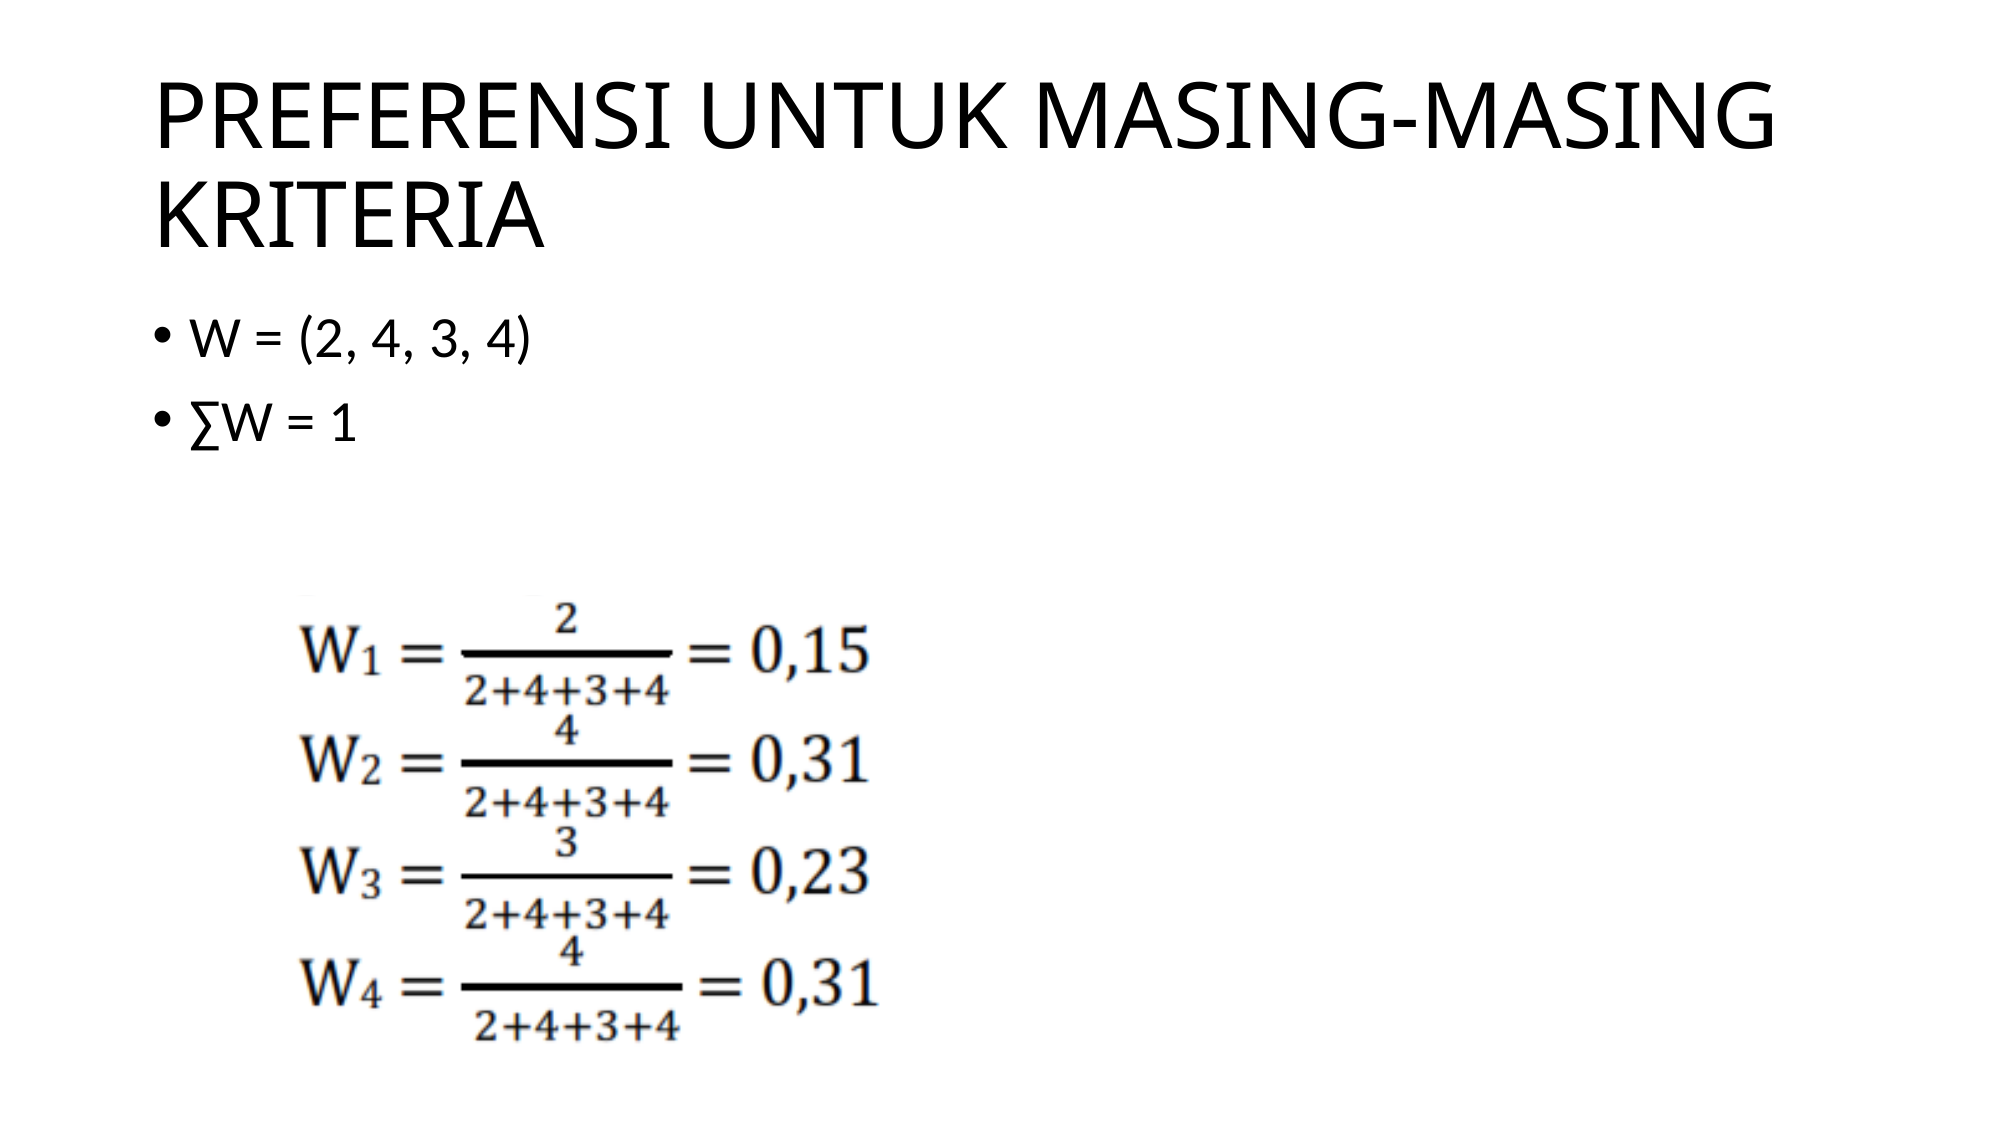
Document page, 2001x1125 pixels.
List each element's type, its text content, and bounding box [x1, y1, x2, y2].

picture [247, 595, 934, 1064]
list W = (2, 4, 3, 4) ∑W = 1 [137, 299, 1863, 1014]
title PREFERENSI UNTUK MASING-MASING KRITERIA [137, 59, 1863, 278]
